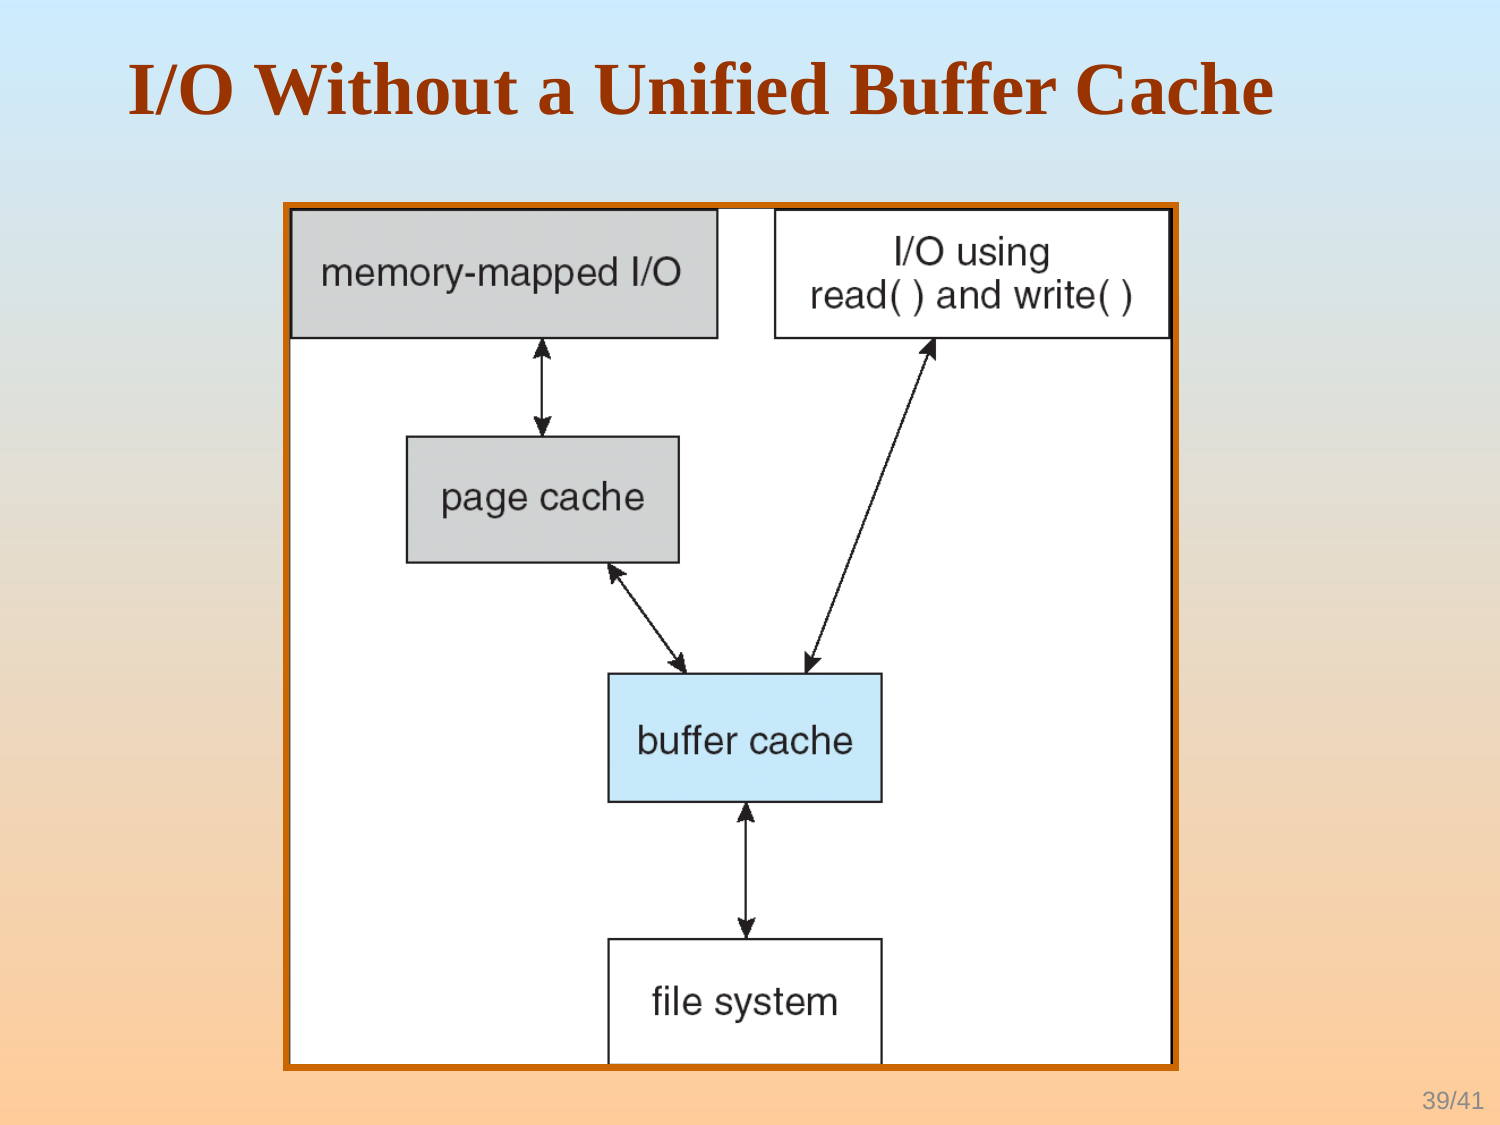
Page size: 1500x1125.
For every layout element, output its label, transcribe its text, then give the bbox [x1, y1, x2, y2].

title I/O Without a Unified Buffer Cache [112, 37, 1438, 138]
picture [288, 208, 1174, 1065]
slide_number 39/41 [1241, 1074, 1500, 1125]
